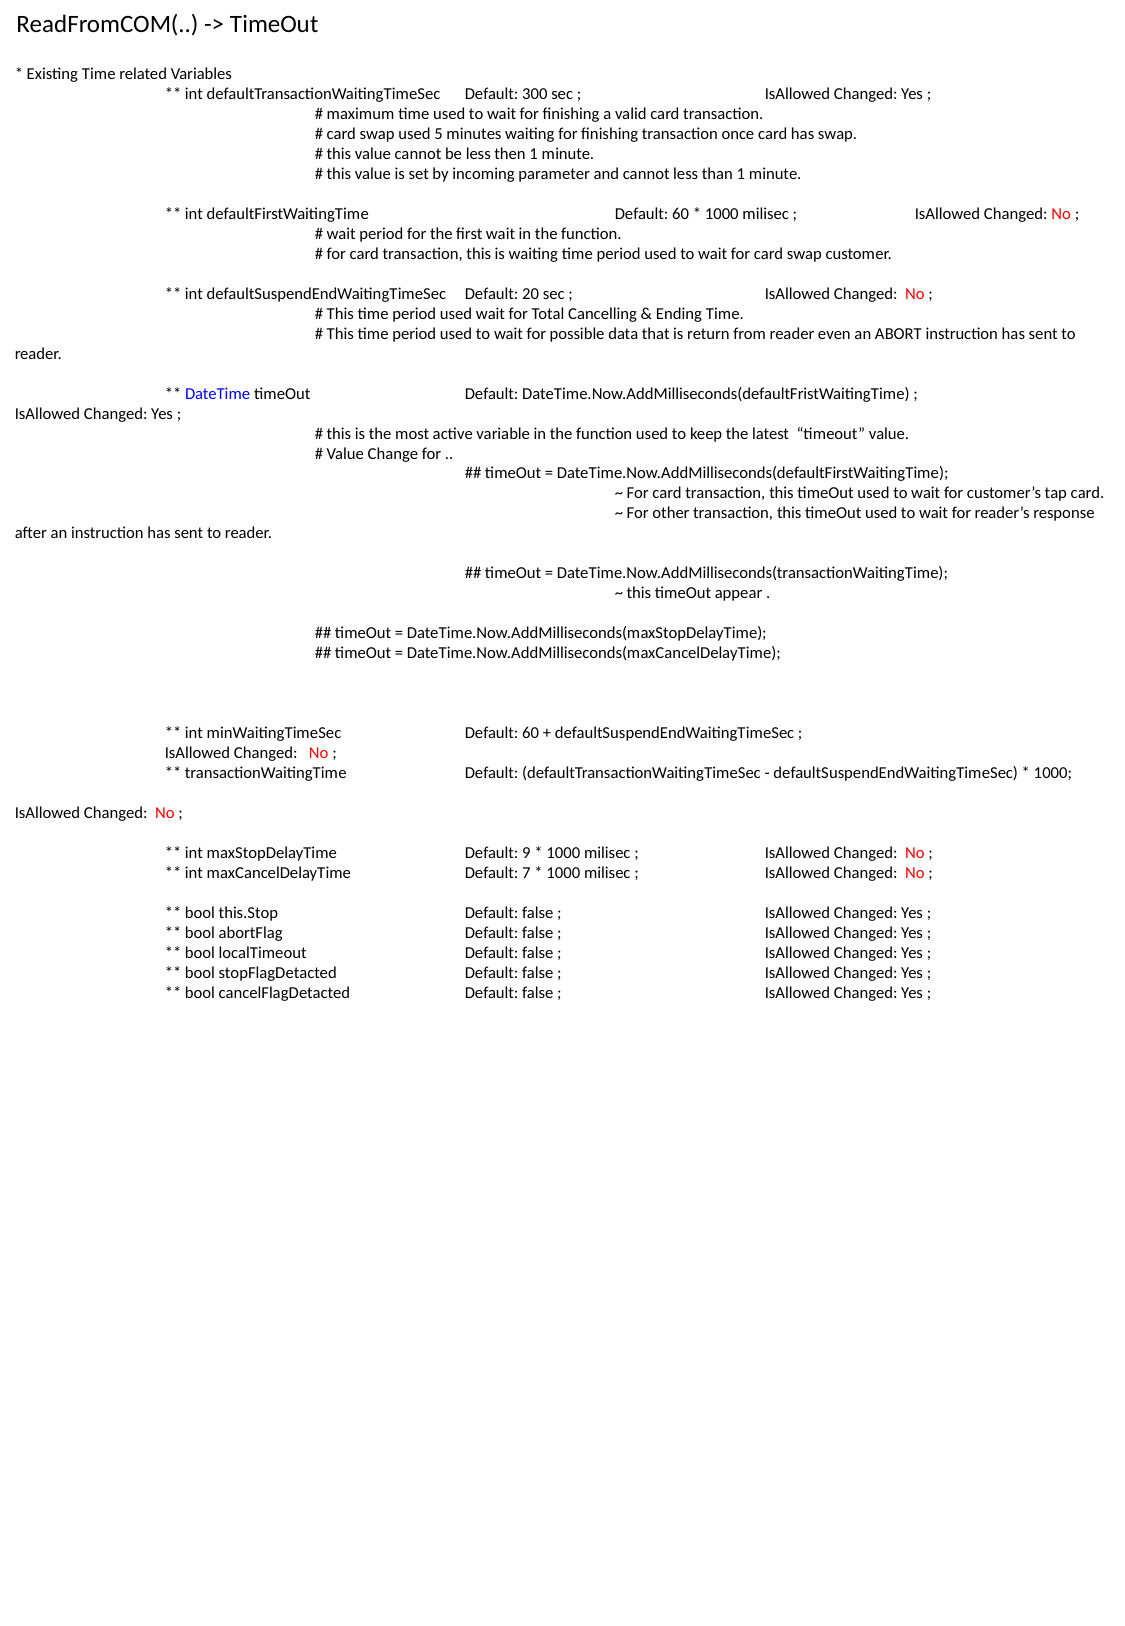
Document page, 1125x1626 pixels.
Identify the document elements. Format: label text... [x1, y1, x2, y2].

text_box ReadFromCOM(..) -> TimeOut [1, 0, 334, 45]
text_box * Existing Time related Variables ** int defaultTransactionWaitingTimeSec Default: 300 sec ; IsAllowed Changed: Yes ; # maximum time used to wait for finishing a valid card transaction. # card swap used 5 minutes waiting for finishing transaction once card has swap. # this value cannot be less then 1 minute. # this value is set by incoming parameter and cannot less than 1 minute. ** int defaultFirstWaitingTime Default: 60 * 1000 milisec ; IsAllowed Changed: No ; # wait period for the first wait in the function. # for card transaction, this is waiting time period used to wait for card swap customer. ** int defaultSuspendEndWaitingTimeSec Default: 20 sec ; IsAllowed Changed: No ; # This time period used wait for Total Cancelling & Ending Time. # This time period used to wait for possible data that is return from reader even an ABORT instruction has sent to reader. ** DateTime timeOut Default: DateTime.Now.AddMilliseconds(defaultFristWaitingTime) ; IsAllowed Changed: Yes ; # this is the most active variable in the function used to keep the latest “timeout” value. # Value Change for .. ## timeOut = DateTime.Now.AddMilliseconds(defaultFirstWaitingTime); ~ For card transaction, this timeOut used to wait for customer’s tap card. ~ For other transaction, this timeOut used to wait for reader’s response after an instruction has sent to reader. ## timeOut = DateTime.Now.AddMilliseconds(transactionWaitingTime); ~ this timeOut appear . ## timeOut = DateTime.Now.AddMilliseconds(maxStopDelayTime); ## timeOut = DateTime.Now.AddMilliseconds(maxCancelDelayTime); ** int minWaitingTimeSec Default: 60 + defaultSuspendEndWaitingTimeSec ; IsAllowed Changed: No ; ** transactionWaitingTime Default: (defaultTransactionWaitingTimeSec - defaultSuspendEndWaitingTimeSec) * 1000; IsAllowed Changed: No ; ** int maxStopDelayTime Default: 9 * 1000 milisec ; IsAllowed Changed: No ; ** int maxCancelDelayTime Default: 7 * 1000 milisec ; IsAllowed Changed: No ; ** bool this.Stop Default: false ; IsAllowed Changed: Yes ; ** bool abortFlag Default: false ; IsAllowed Changed: Yes ; ** bool localTimeout Default: false ; IsAllowed Changed: Yes ; ** bool stopFlagDetacted Default: false ; IsAllowed Changed: Yes ; ** bool cancelFlagDetacted Default: false ; IsAllowed Changed: Yes ; [0, 55, 1125, 1149]
